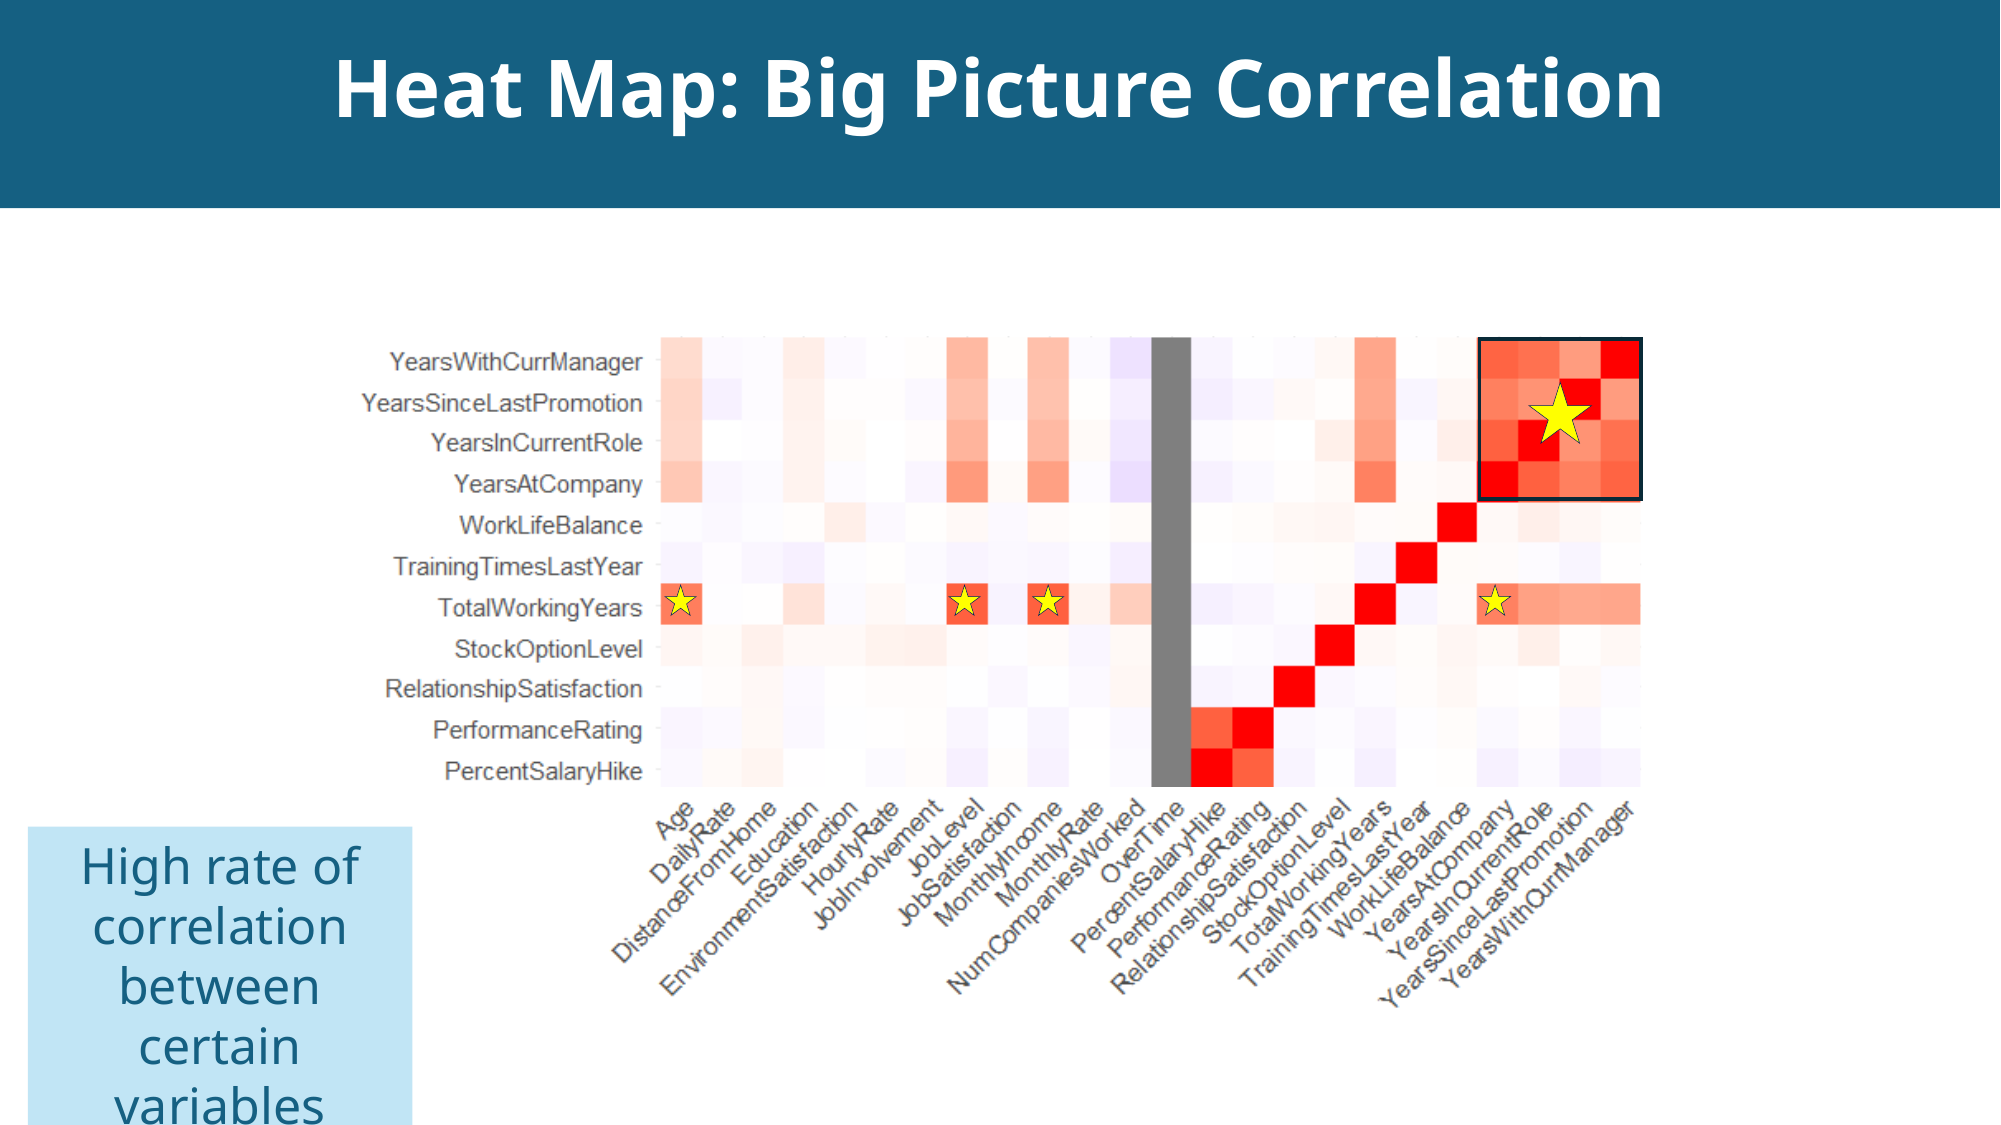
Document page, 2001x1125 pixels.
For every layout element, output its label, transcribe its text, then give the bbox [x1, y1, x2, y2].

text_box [358, 335, 1642, 1016]
text_box High rate of correlation between certain variables [27, 826, 413, 1125]
text_box Heat Map: Big Picture Correlation [249, 40, 1750, 207]
text_box [0, 0, 2000, 210]
